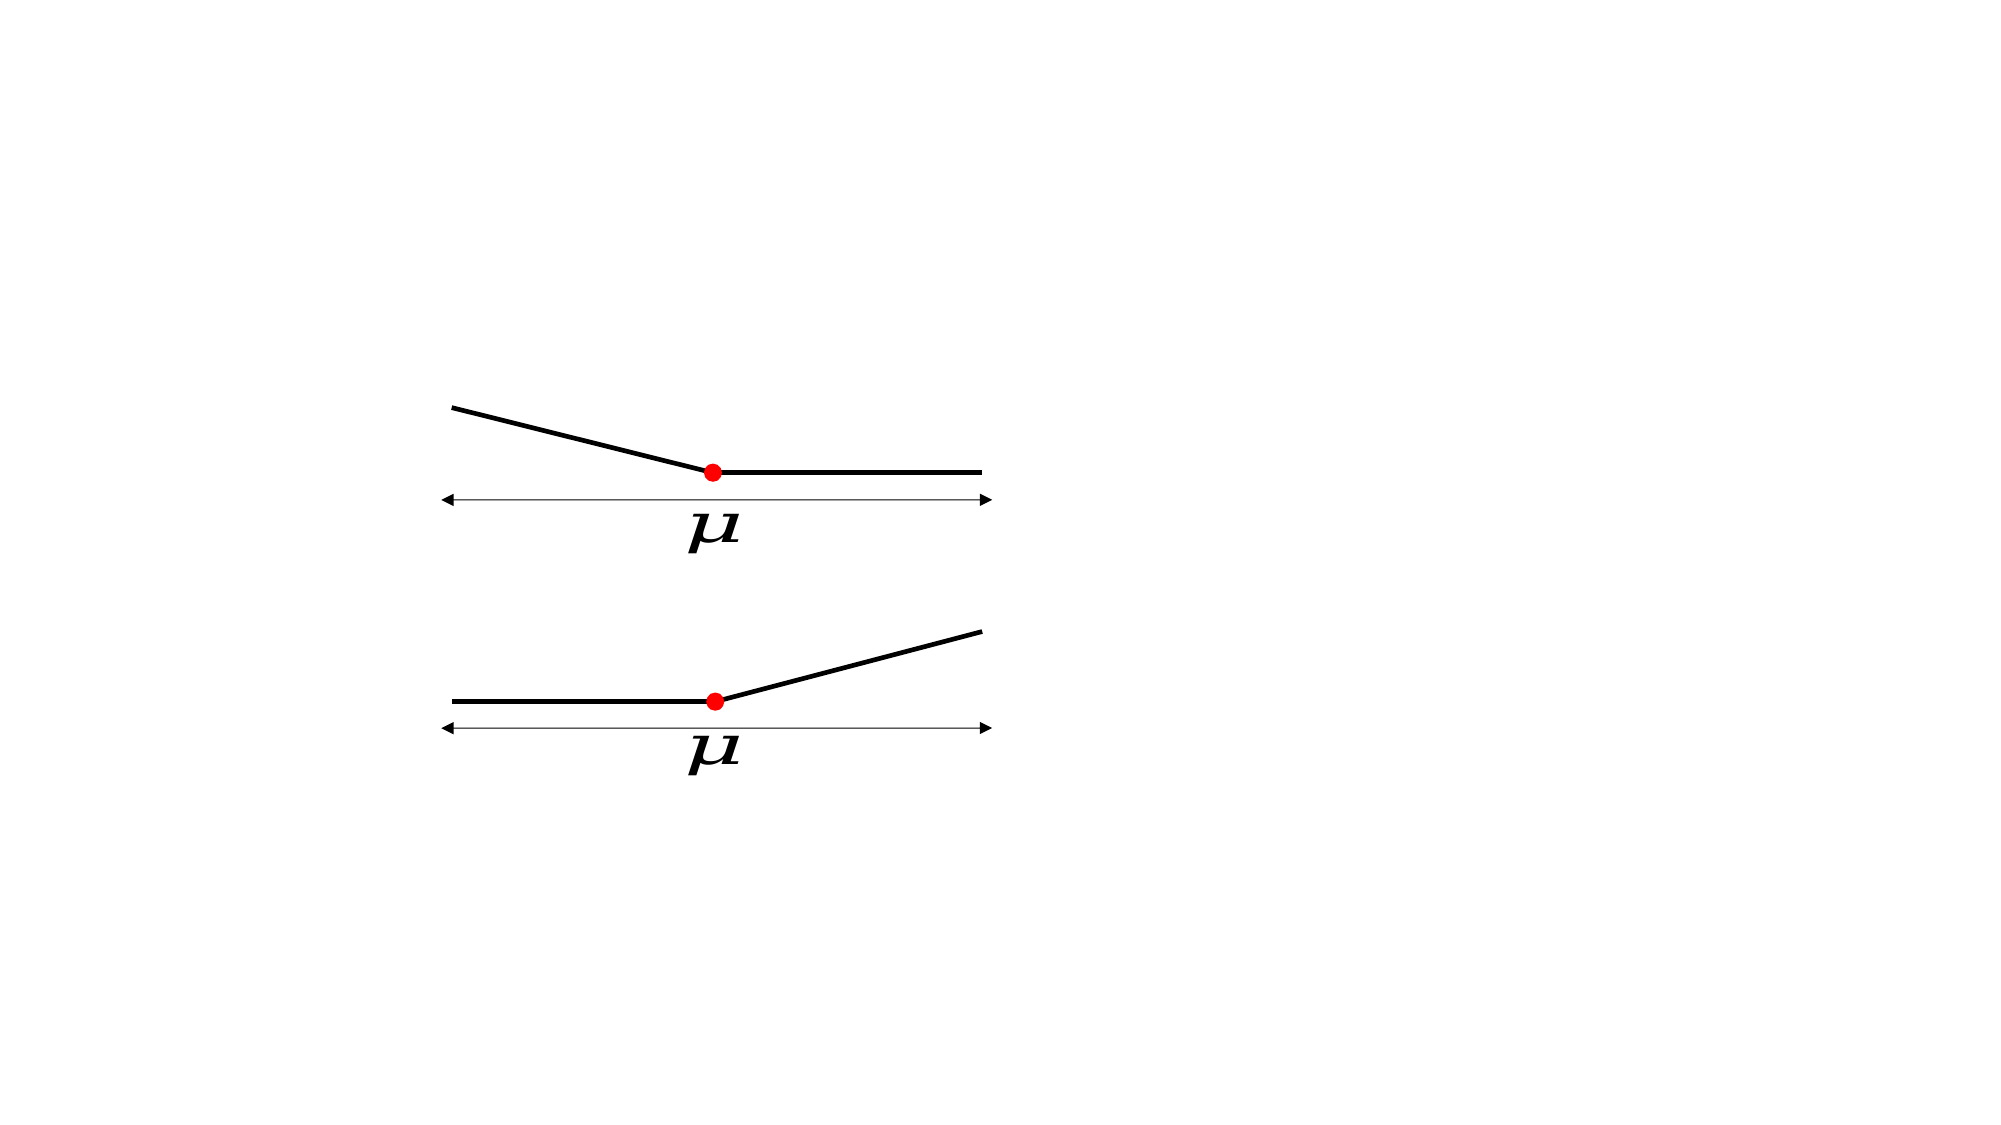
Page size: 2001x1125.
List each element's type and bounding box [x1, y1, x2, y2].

text_box [441, 407, 993, 556]
text_box [441, 631, 993, 778]
